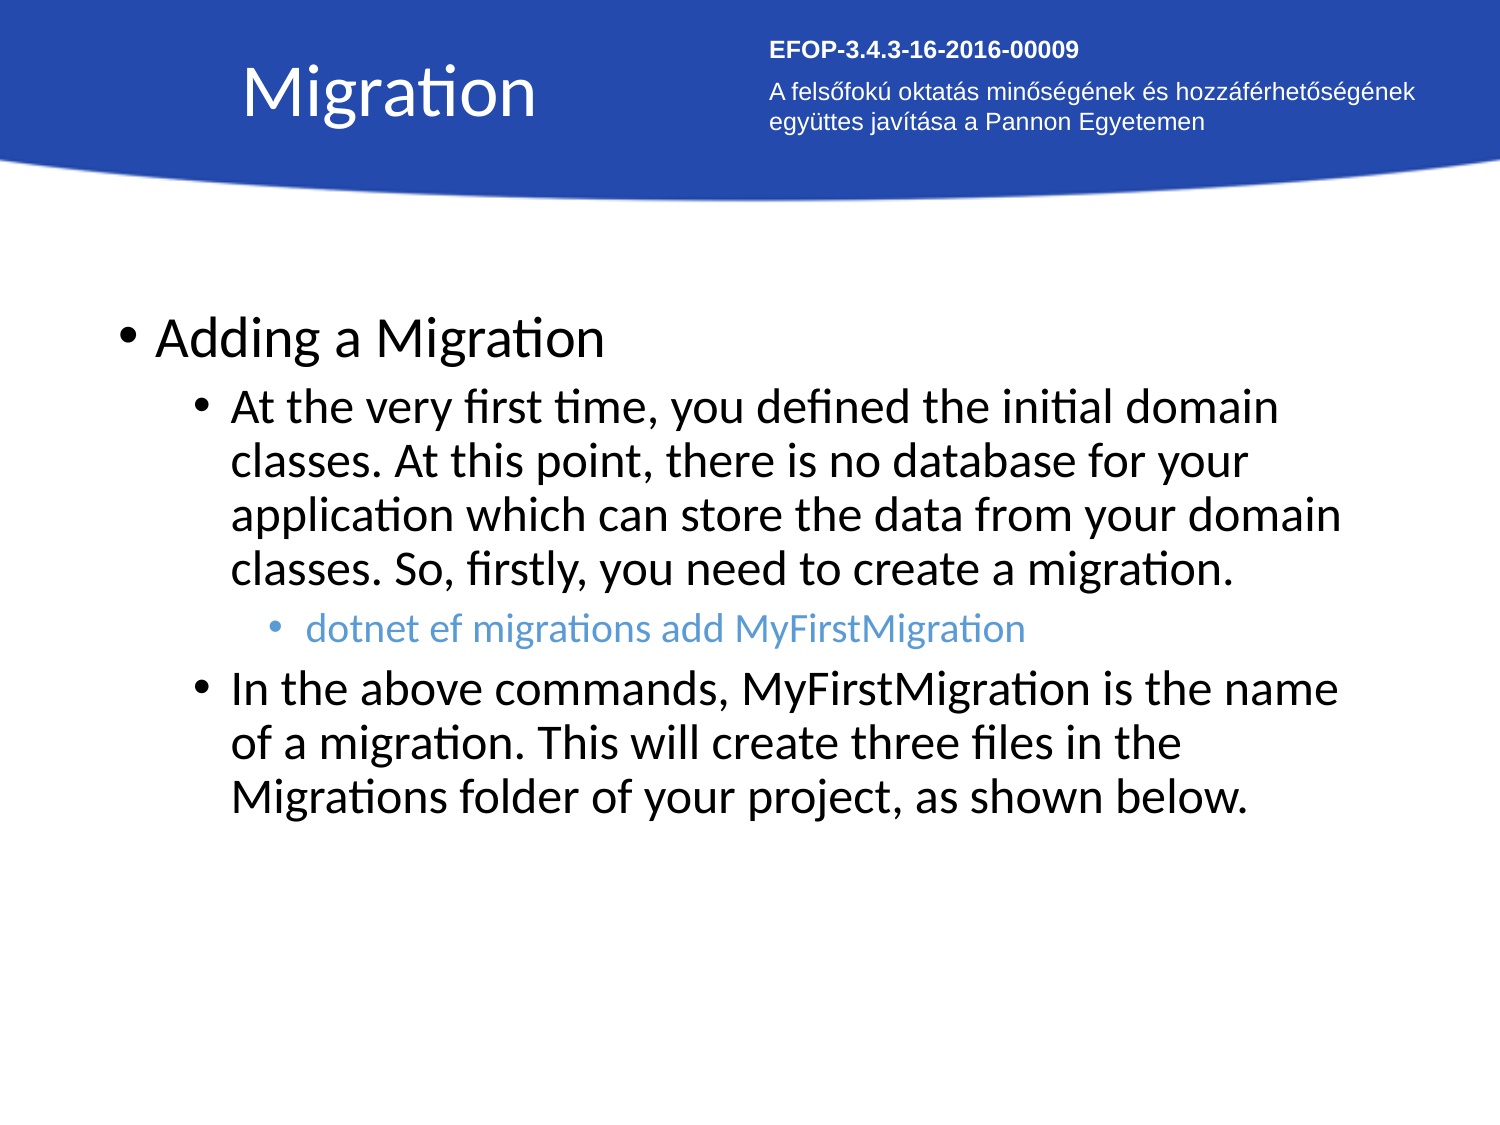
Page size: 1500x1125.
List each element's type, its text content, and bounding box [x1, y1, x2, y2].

picture [0, 0, 1500, 1125]
list Adding a Migration At the very first time, you defined the initial domain classes. At this point, there is no database for your application which can store the data from your domain classes. So, firstly, you need to create a migration. dotnet ef migrations add MyFirstMigration In the above commands, MyFirstMigration is the name of a migration. This will create three files in the Migrations folder of your project, as shown below. [103, 299, 1397, 1061]
text_box Migration [41, 0, 739, 173]
text_box EFOP-3.4.3-16-2016-00009 A felsőfokú oktatás minőségének és hozzáférhetőségének együttes javítása a Pannon Egyetemen [754, 25, 1465, 143]
